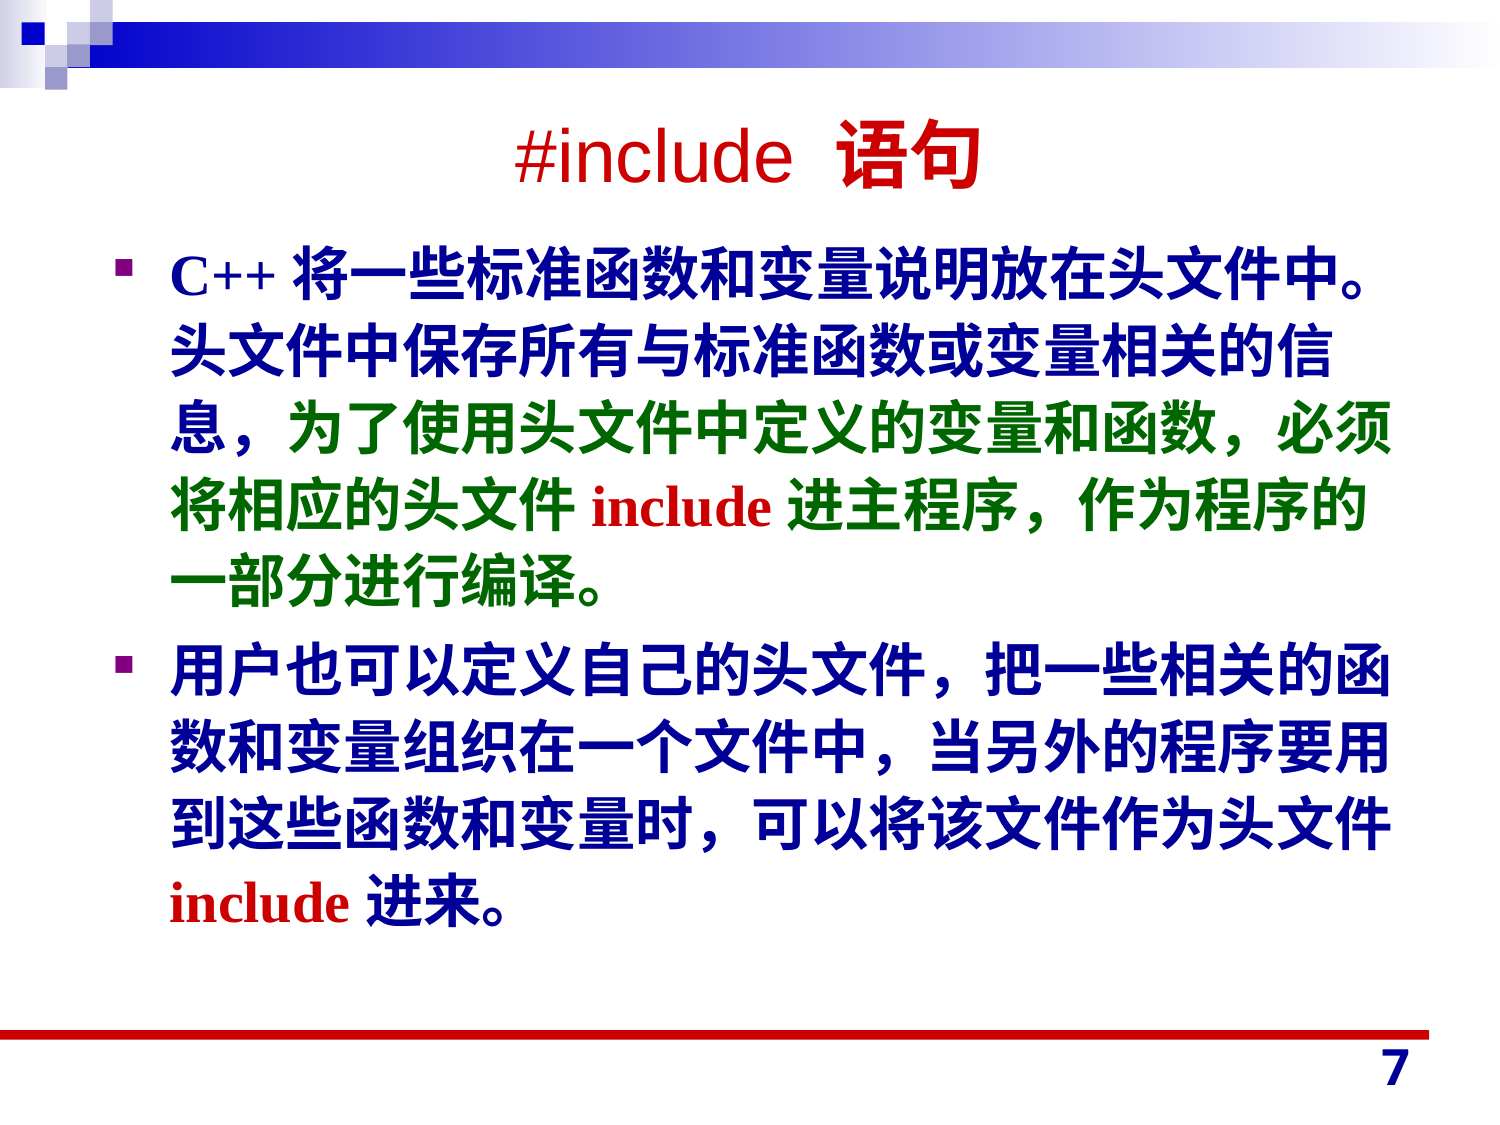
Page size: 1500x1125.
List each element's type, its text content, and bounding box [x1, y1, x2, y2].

list C++将一些标准函数和变量说明放在头文件中。头文件中保存所有与标准函数或变量相关的信息，为了使用头文件中定义的变量和函数，必须将相应的头文件include进主程序，作为程序的一部分进行编译。 用户也可以定义自己的头文件，把一些相关的函数和变量组织在一个文件中，当另外的程序要用到这些函数和变量时，可以将该文件作为头文件include进来。 [98, 222, 1424, 1047]
title #include 语句 [112, 62, 1388, 222]
slide_number 7 [1074, 1036, 1425, 1112]
